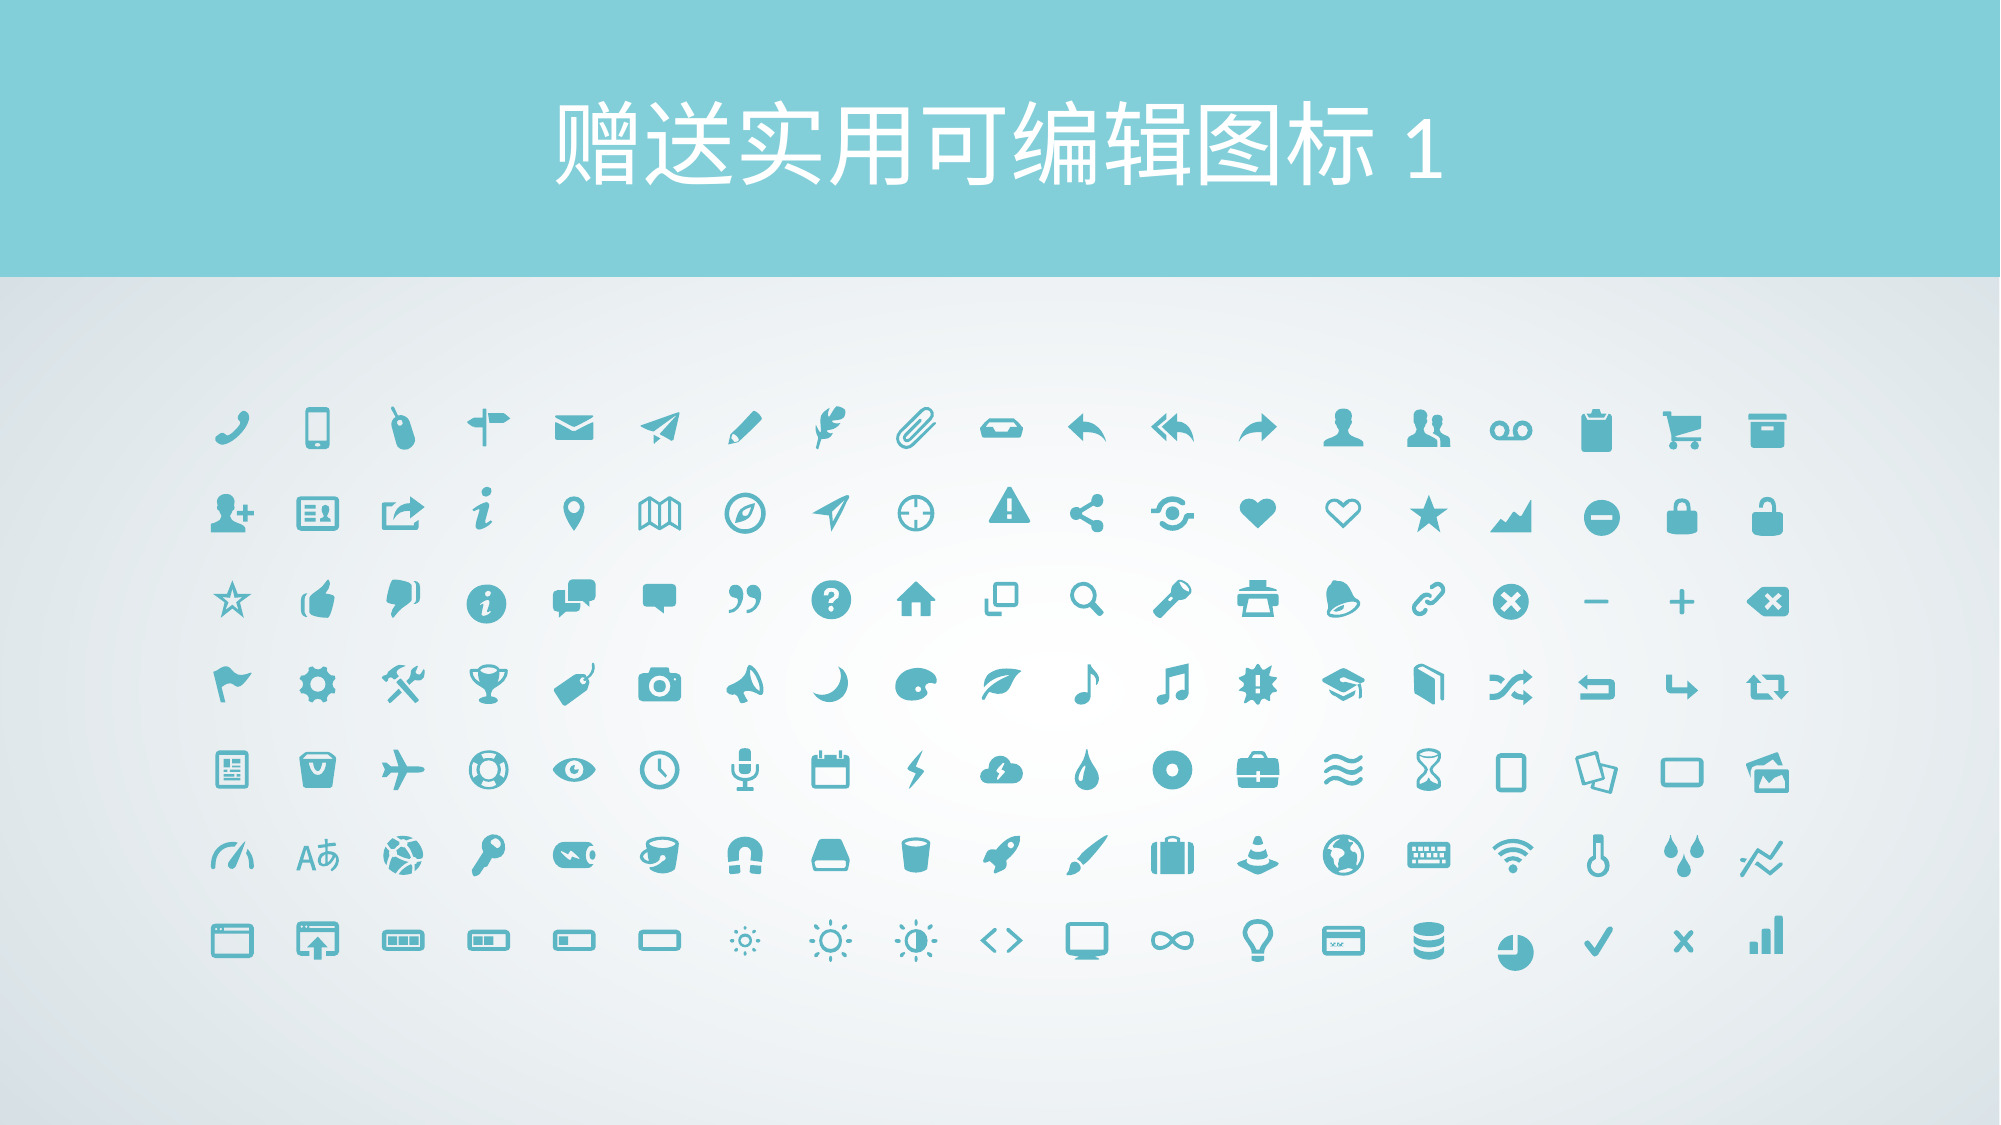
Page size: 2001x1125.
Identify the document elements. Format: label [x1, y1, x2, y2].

picture [0, 0, 2000, 1125]
text_box [210, 406, 1790, 971]
